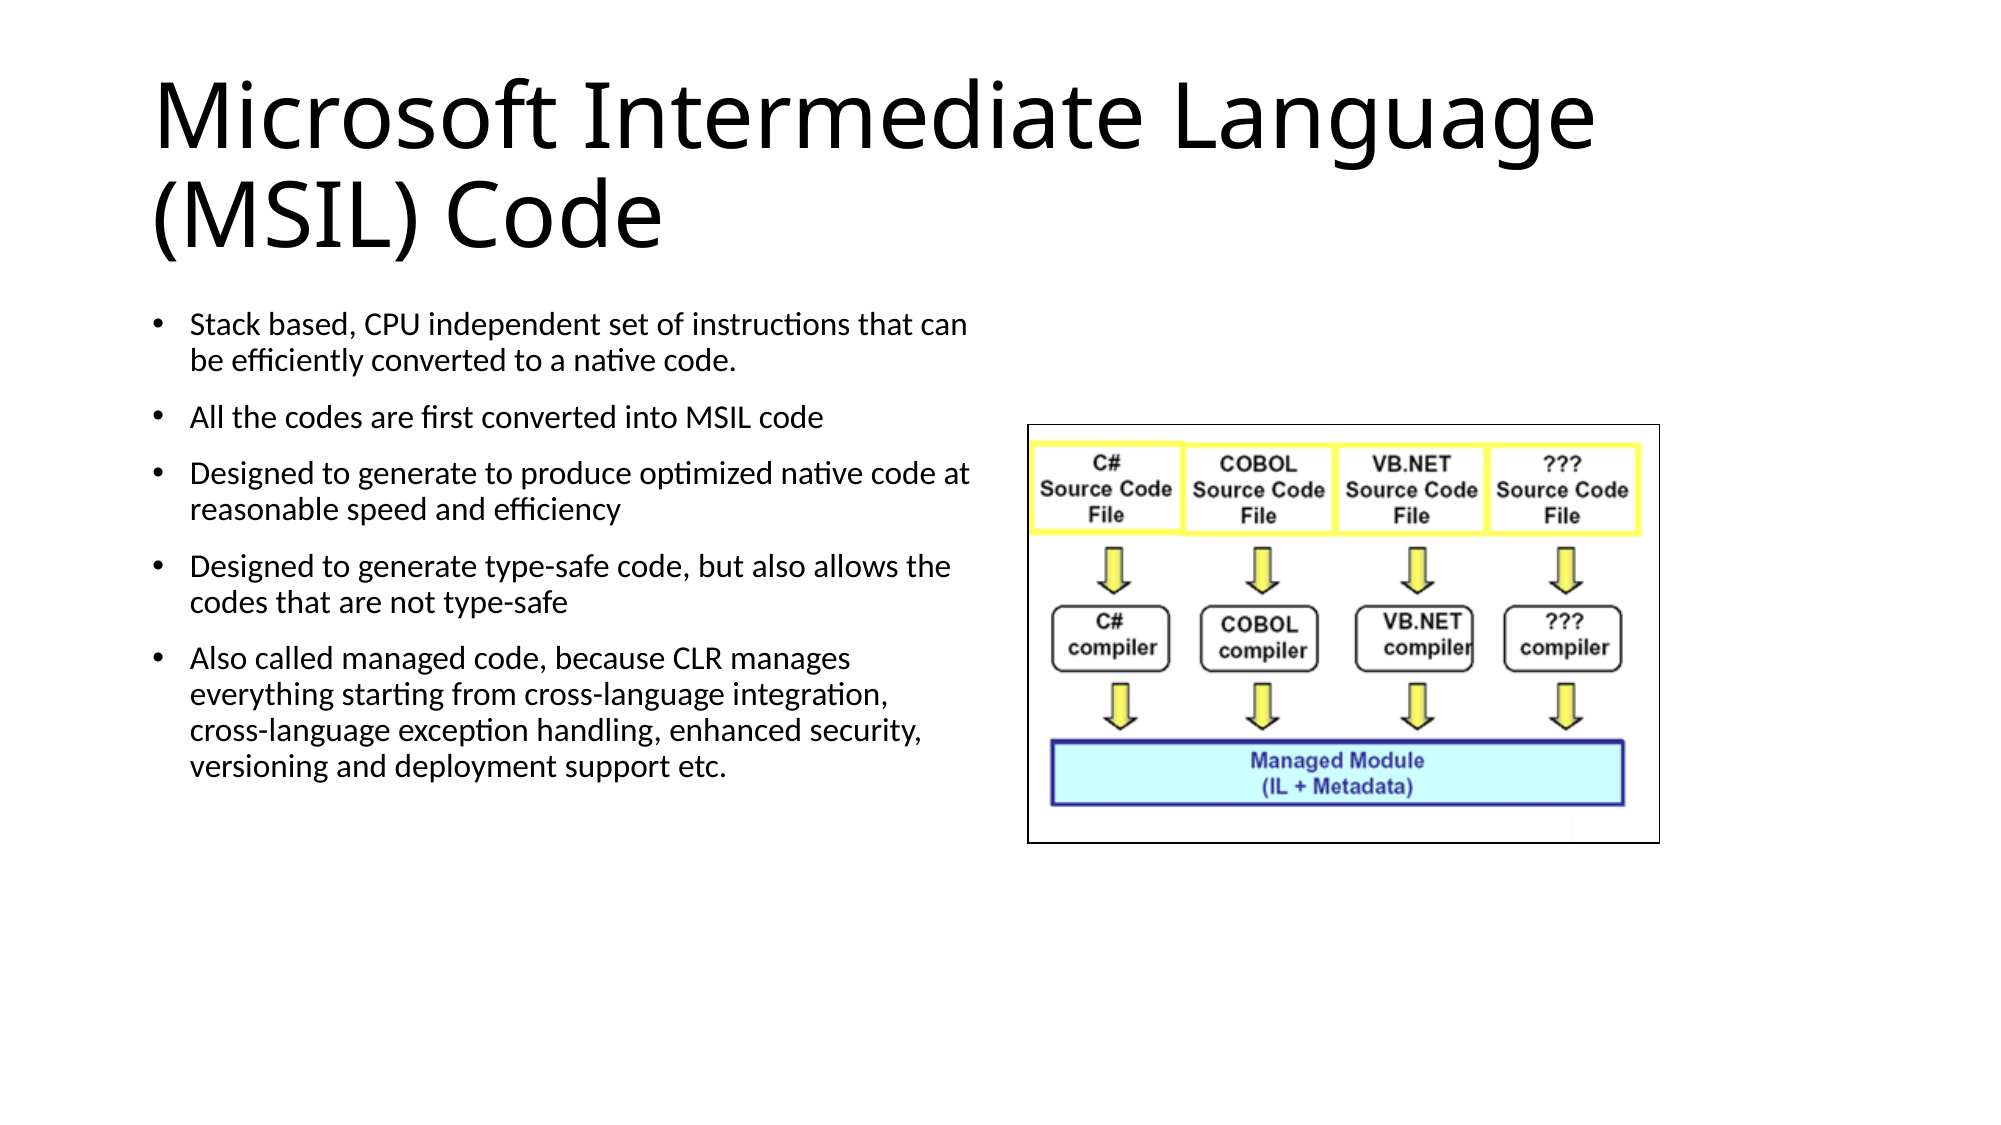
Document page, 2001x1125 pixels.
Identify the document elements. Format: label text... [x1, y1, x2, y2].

list Stack based, CPU independent set of instructions that can be efficiently converted to a native code. All the codes are first converted into MSIL code Designed to generate to produce optimized native code at reasonable speed and efficiency Designed to generate type-safe code, but also allows the codes that are not type-safe Also called managed code, because CLR manages everything starting from cross-language integration, cross-language exception handling, enhanced security, versioning and deployment support etc. [137, 299, 988, 1014]
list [1028, 425, 1659, 843]
title Microsoft Intermediate Language (MSIL) Code [137, 59, 1863, 278]
